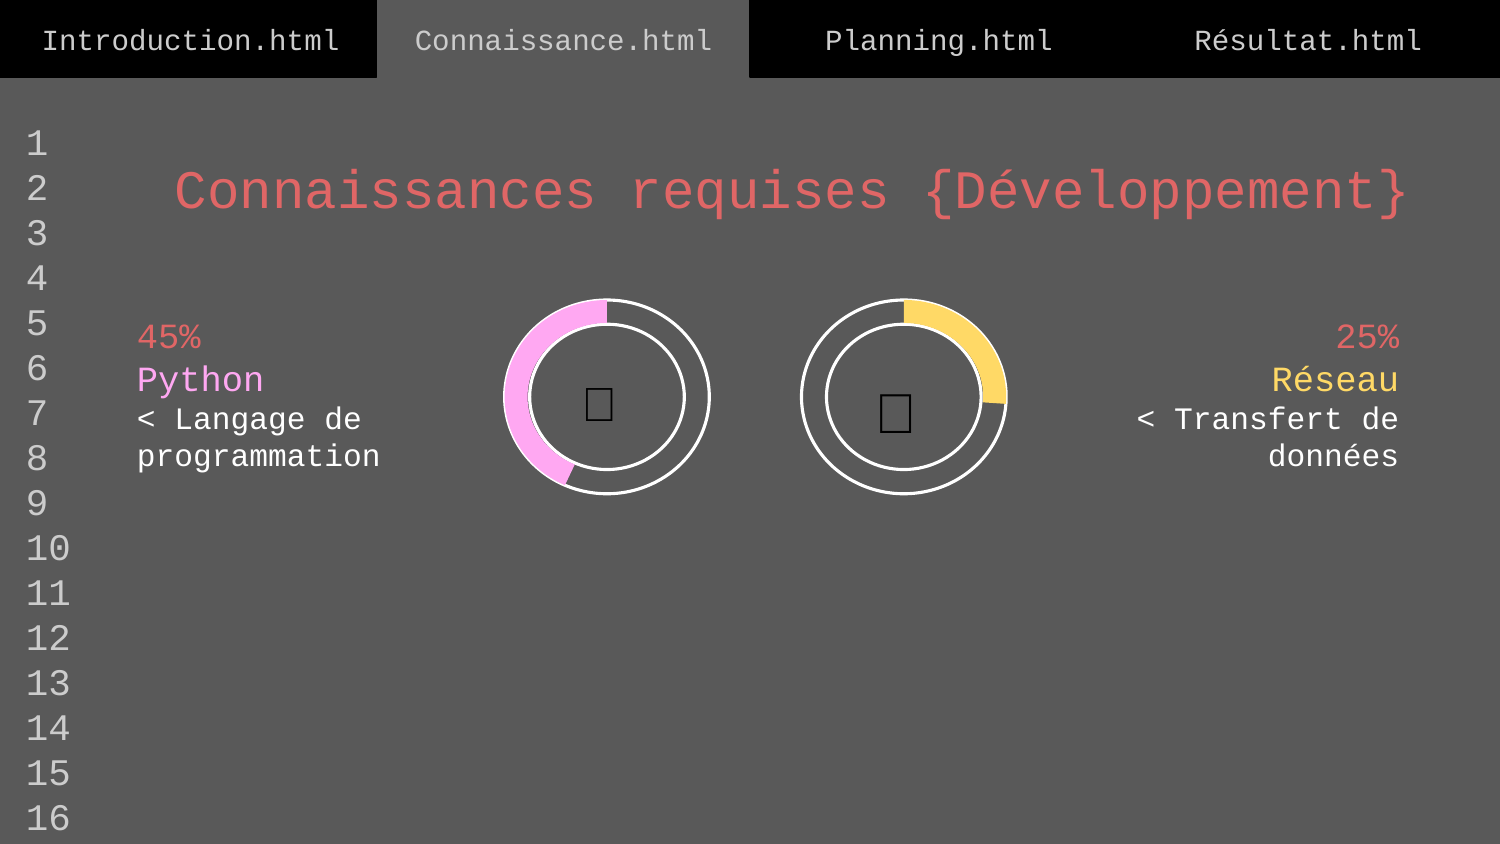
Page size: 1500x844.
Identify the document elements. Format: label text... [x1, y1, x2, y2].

text_box Connaissances requises {Développement} [160, 139, 1446, 289]
text_box [377, 7, 738, 74]
text_box [566, 300, 710, 494]
text_box [529, 324, 685, 470]
text_box 🐍 [566, 349, 664, 446]
text_box Connaissance.html [399, 5, 738, 71]
text_box [903, 299, 1007, 404]
text_box [504, 300, 607, 486]
text_box Introduction.html [26, 6, 365, 72]
text_box 🌐 [859, 352, 958, 529]
text_box Planning.html [810, 5, 1077, 71]
text_box [801, 300, 906, 484]
text_box 25% Réseau < Transfert de données [1092, 298, 1415, 489]
text_box [0, 0, 377, 78]
text_box [958, 385, 1006, 480]
text_box 1 2 3 4 5 6 7 8 9 10 11 12 13 14 15 16 17 [10, 103, 122, 844]
text_box [749, 0, 1500, 78]
text_box [826, 324, 982, 457]
text_box Résultat.html [1179, 5, 1446, 71]
text_box 45% Python < Langage de programmation [121, 298, 444, 489]
